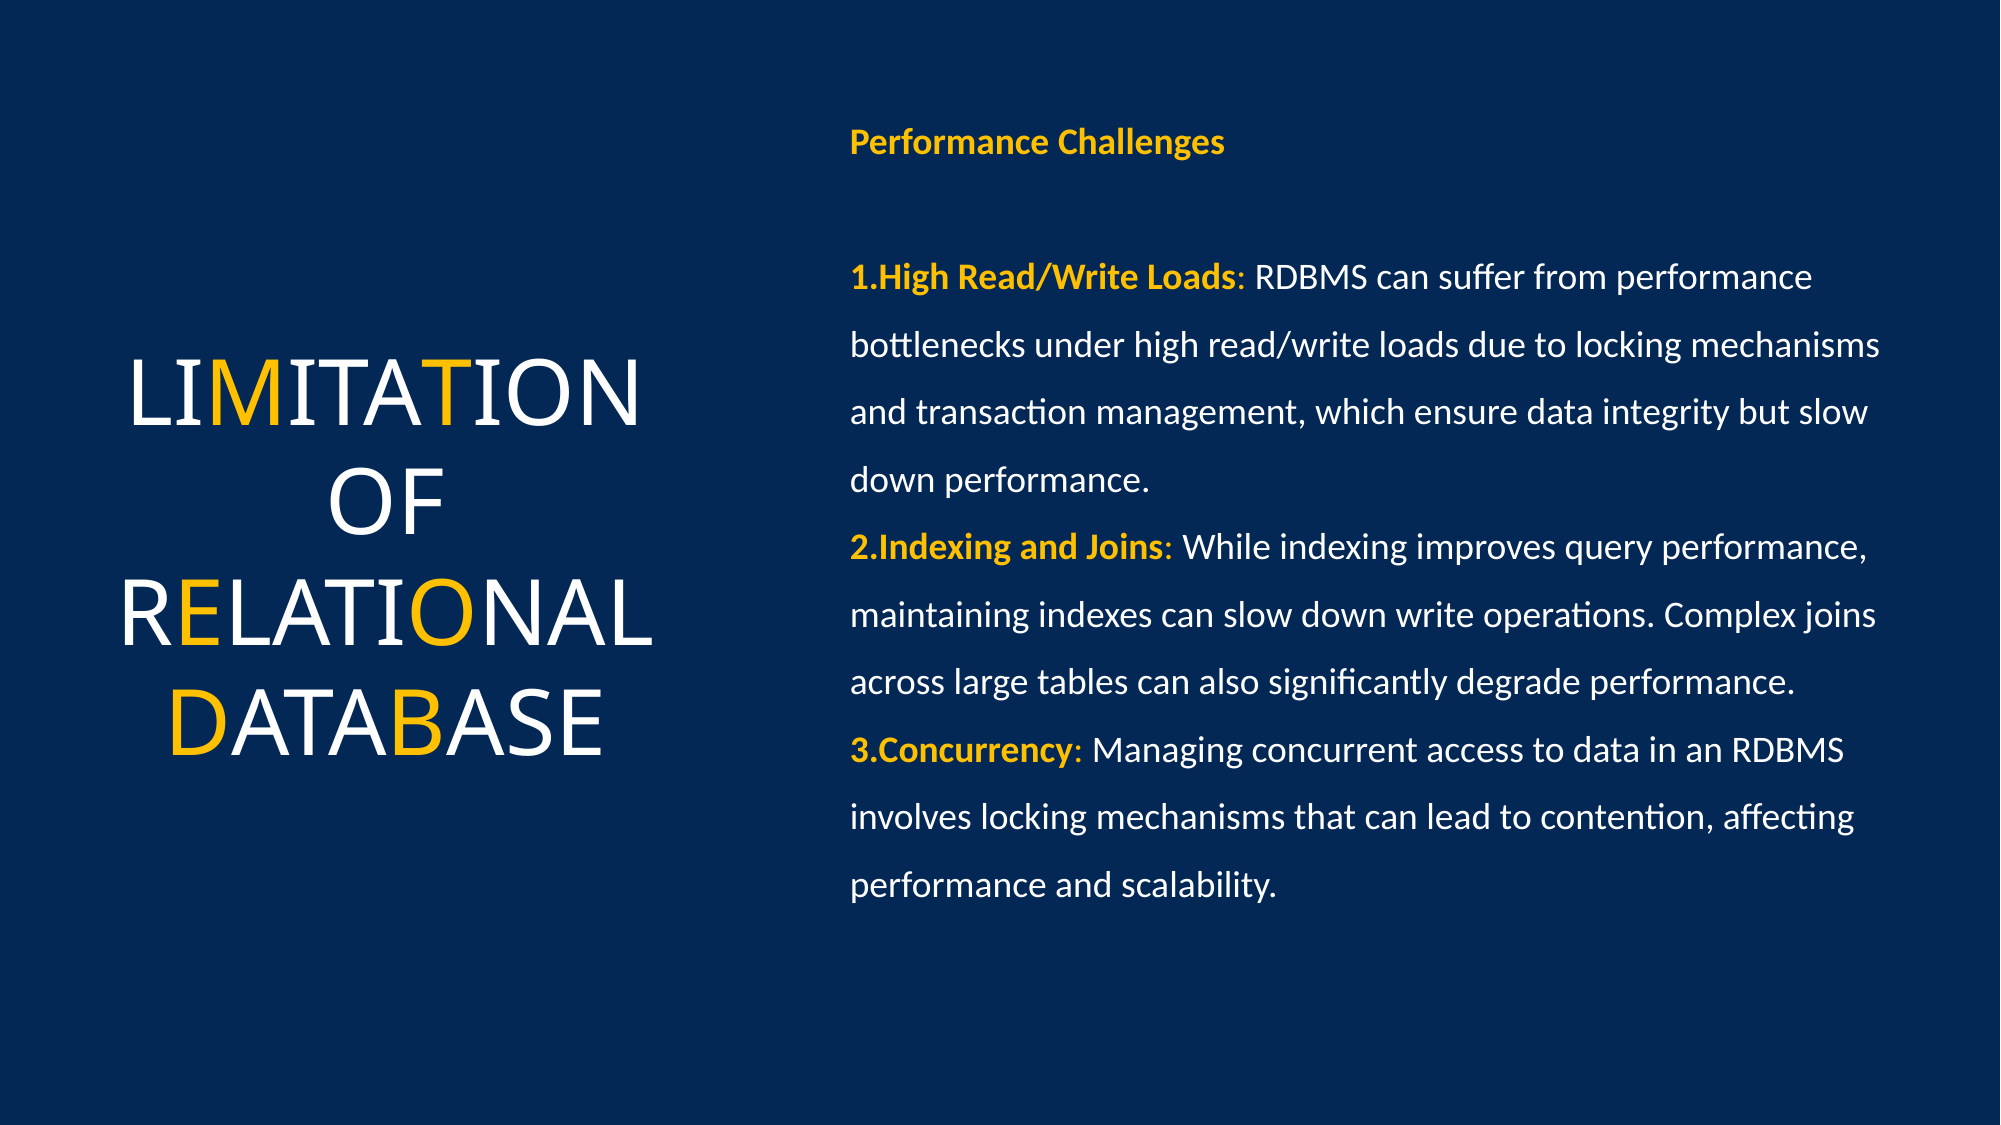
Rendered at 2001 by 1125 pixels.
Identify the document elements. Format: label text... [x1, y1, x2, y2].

text_box Performance Challenges High Read/Write Loads: RDBMS can suffer from performance bottlenecks under high read/write loads due to locking mechanisms and transaction management, which ensure data integrity but slow down performance. Indexing and Joins: While indexing improves query performance, maintaining indexes can slow down write operations. Complex joins across large tables can also significantly degrade performance. Concurrency: Managing concurrent access to data in an RDBMS involves locking mechanisms that can lead to contention, affecting performance and scalability. [835, 87, 1904, 912]
text_box LIMITATION OF RELATIONAL DATABASE [96, 326, 675, 781]
